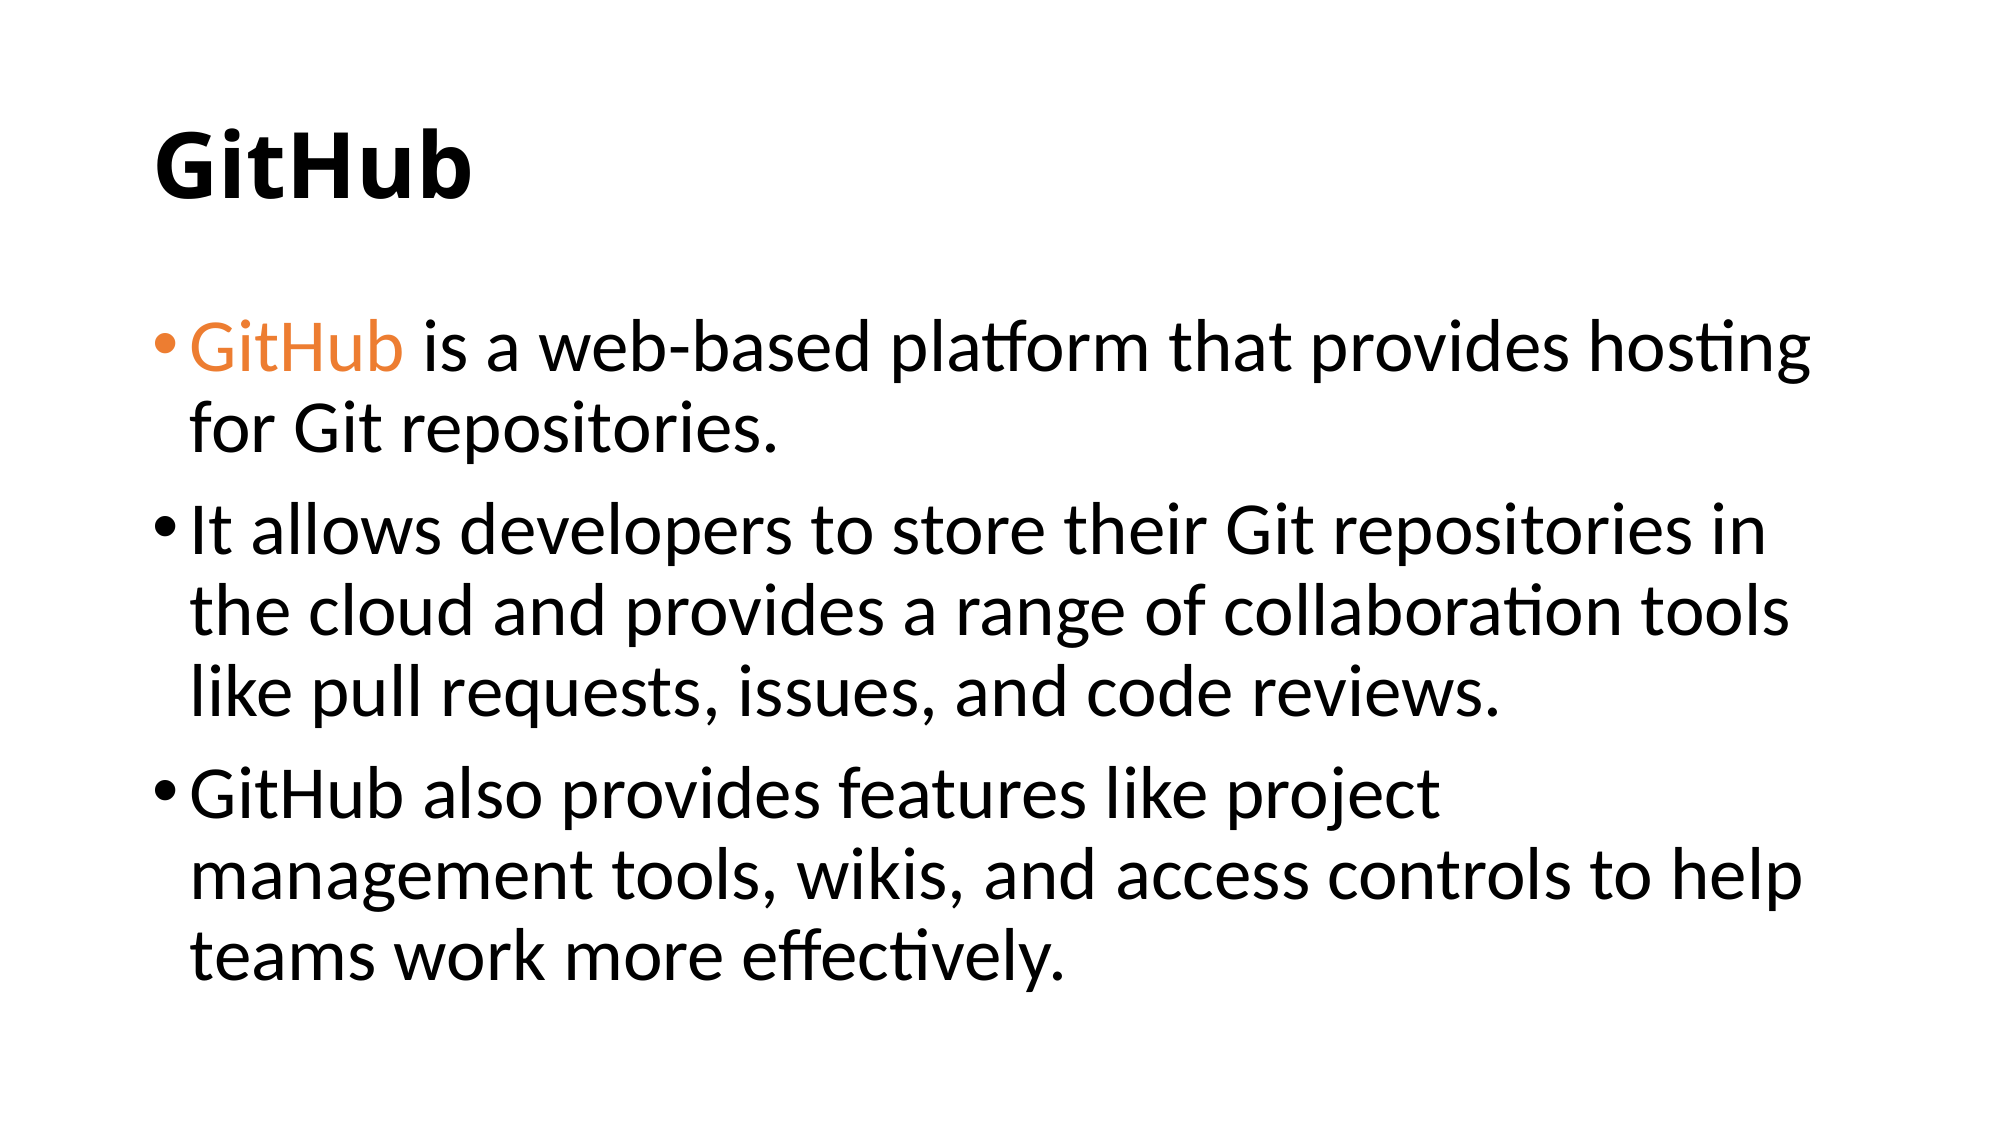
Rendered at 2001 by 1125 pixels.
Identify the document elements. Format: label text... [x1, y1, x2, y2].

list GitHub is a web-based platform that provides hosting for Git repositories. It allows developers to store their Git repositories in the cloud and provides a range of collaboration tools like pull requests, issues, and code reviews. GitHub also provides features like project management tools, wikis, and access controls to help teams work more effectively. [137, 299, 1863, 1014]
title GitHub [137, 59, 1863, 278]
